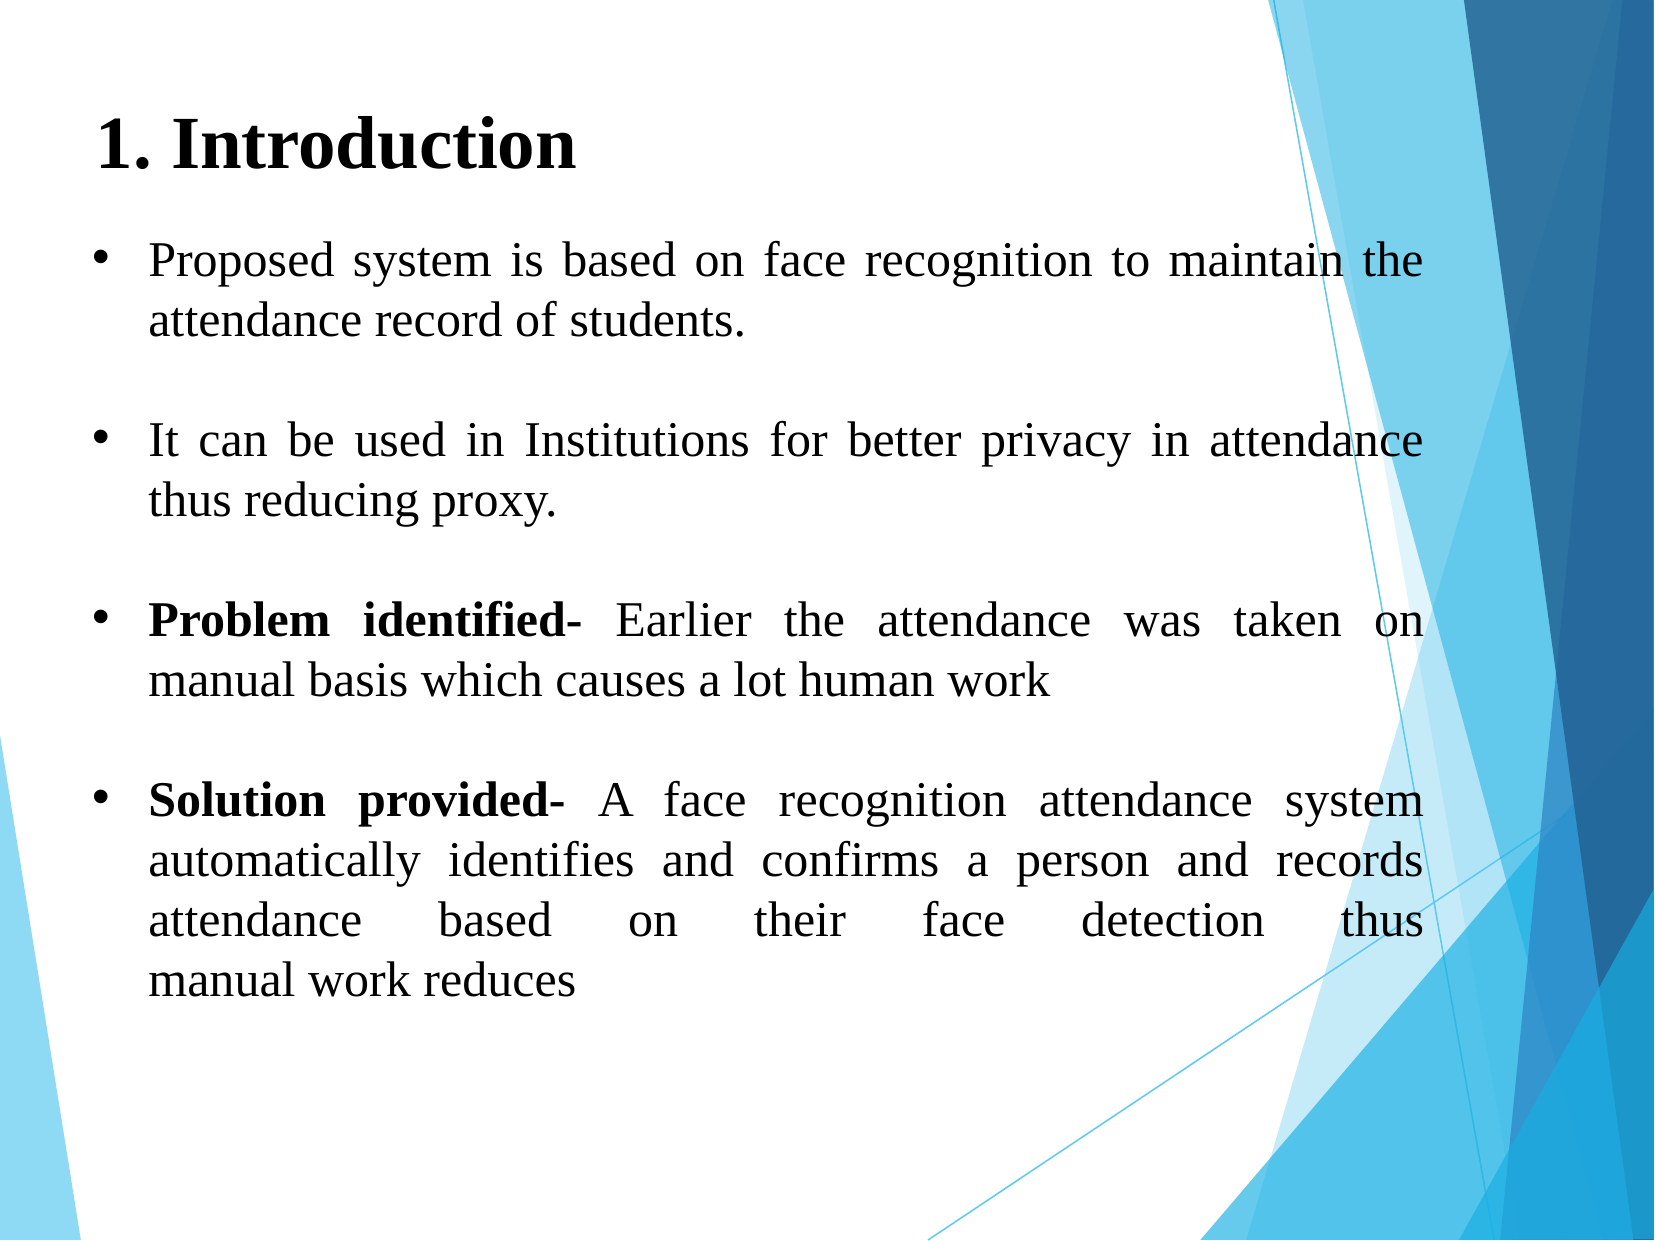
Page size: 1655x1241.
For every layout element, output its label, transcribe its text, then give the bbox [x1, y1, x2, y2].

text_box Proposed system is based on face recognition to maintain the attendance record of students. It can be used in Institutions for better privacy in attendance thus reducing proxy. Problem identified- Earlier the attendance was taken on manual basis which causes a lot human work Solution provided- A face recognition attendance system automatically identifies and confirms a person and records attendance based on their face detection thus manual work reduces [77, 218, 1440, 1014]
text_box [1440, 285, 1548, 350]
title 1. Introduction [93, 91, 581, 218]
